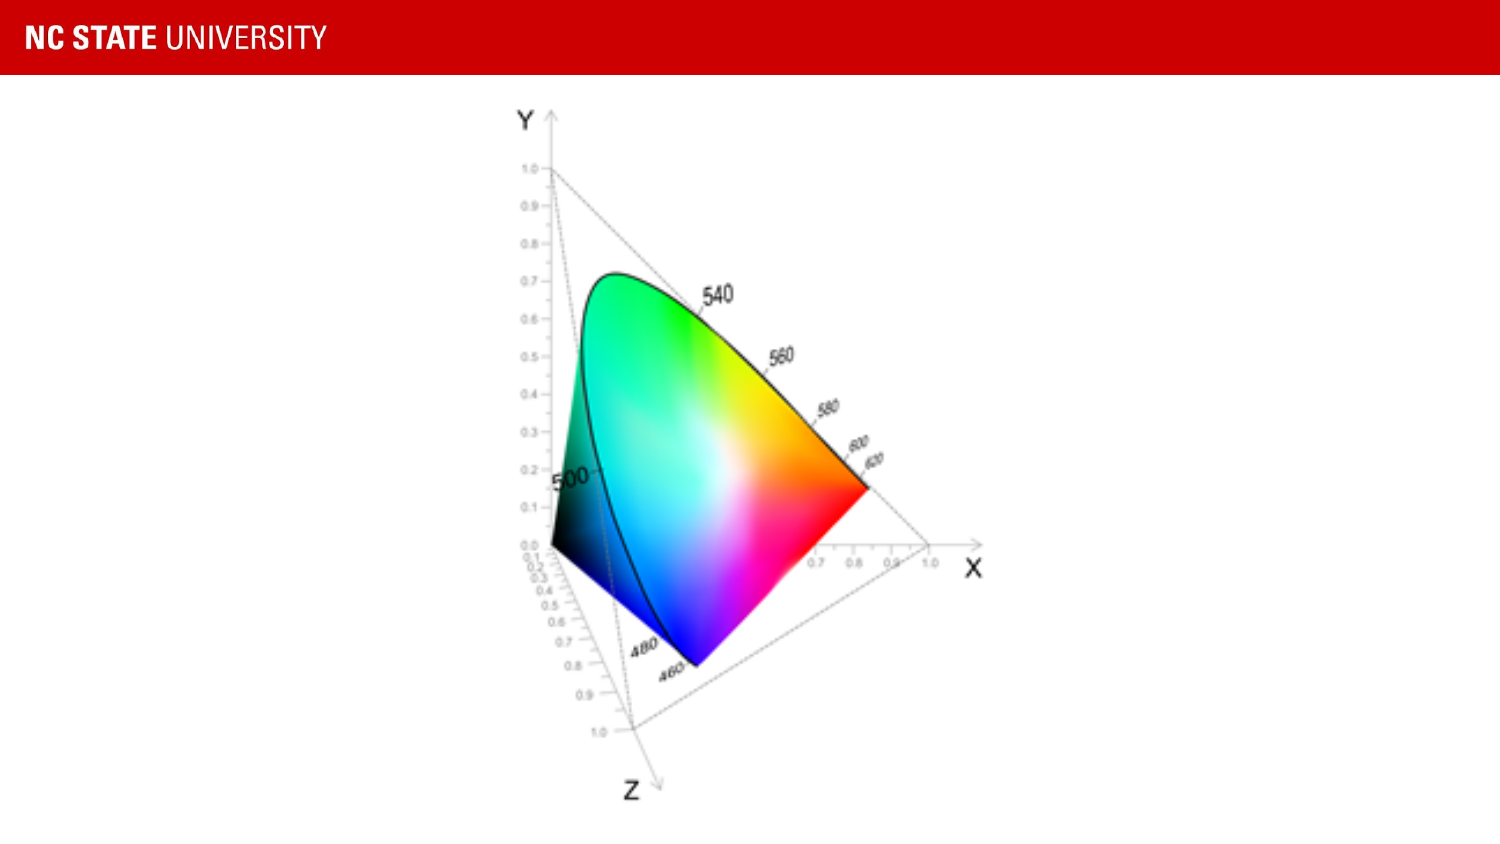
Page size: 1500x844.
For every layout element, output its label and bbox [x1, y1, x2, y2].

picture [0, 0, 1500, 75]
picture [514, 107, 986, 805]
